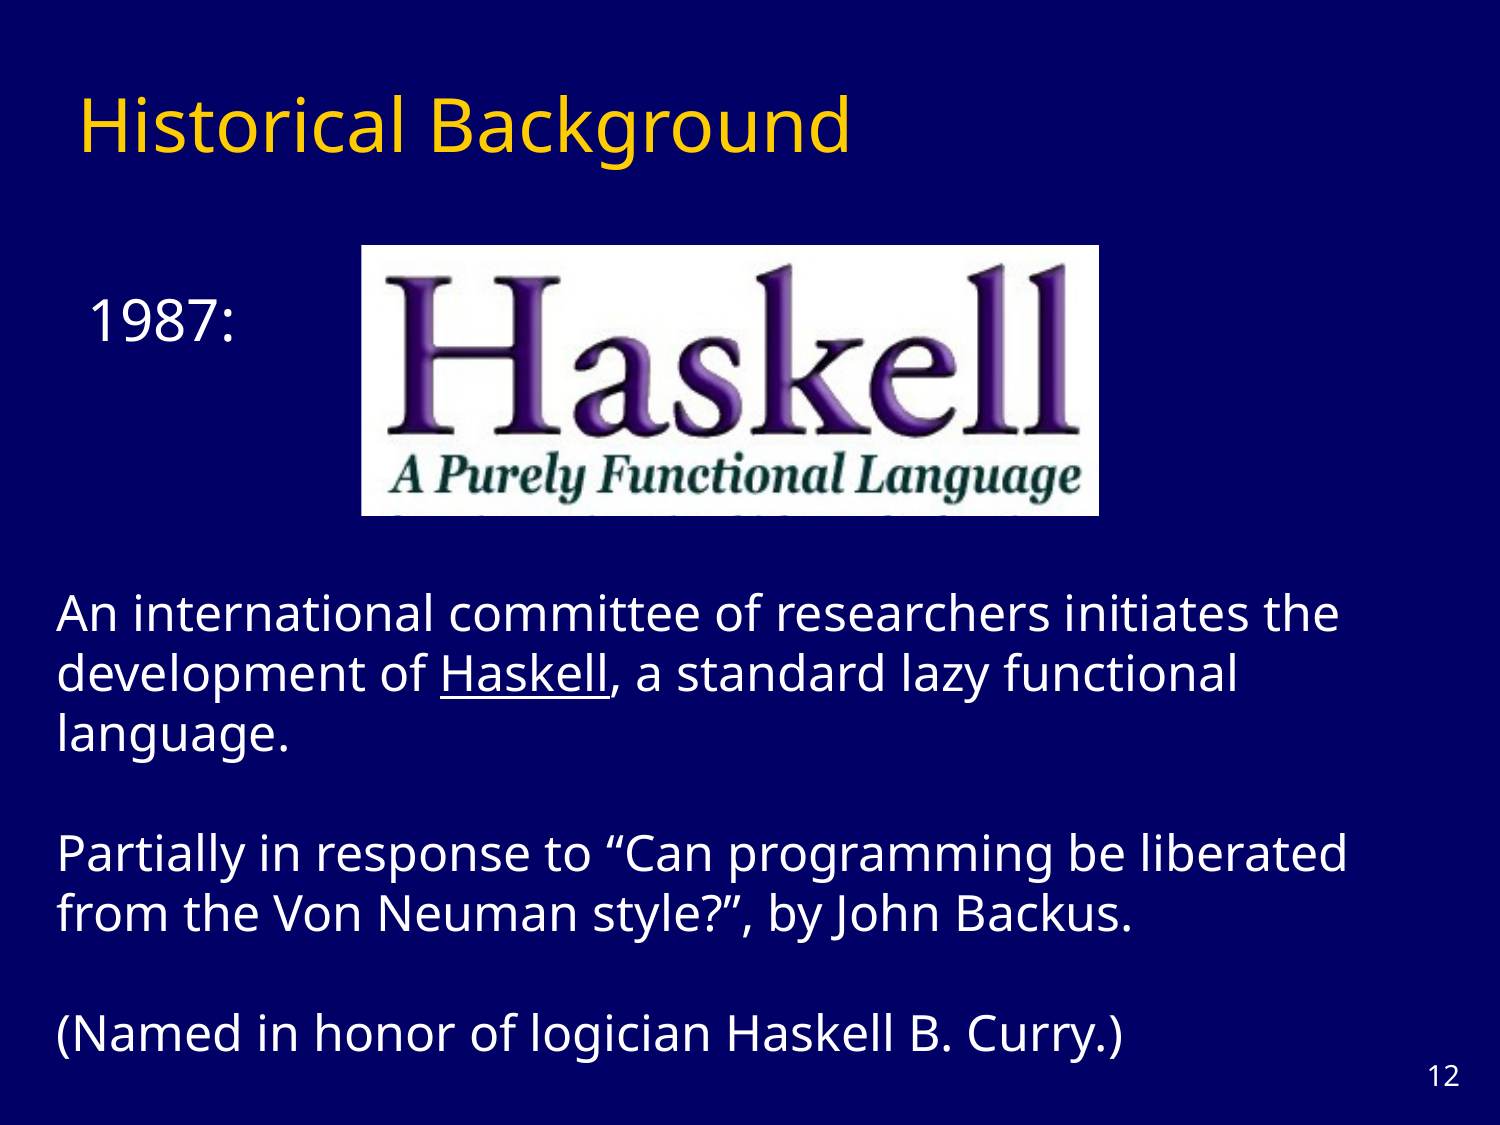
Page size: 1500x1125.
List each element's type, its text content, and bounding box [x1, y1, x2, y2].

text_box An international committee of researchers initiates the development of Haskell, a standard lazy functional language. Partially in response to “Can programming be liberated from the Von Neuman style?”, by John Backus. (Named in honor of logician Haskell B. Curry.) [41, 574, 1448, 1070]
picture [361, 244, 1100, 516]
title Historical Background [62, 62, 1338, 175]
text_box 1987: [72, 275, 251, 360]
text_box 11 [1374, 1050, 1475, 1100]
